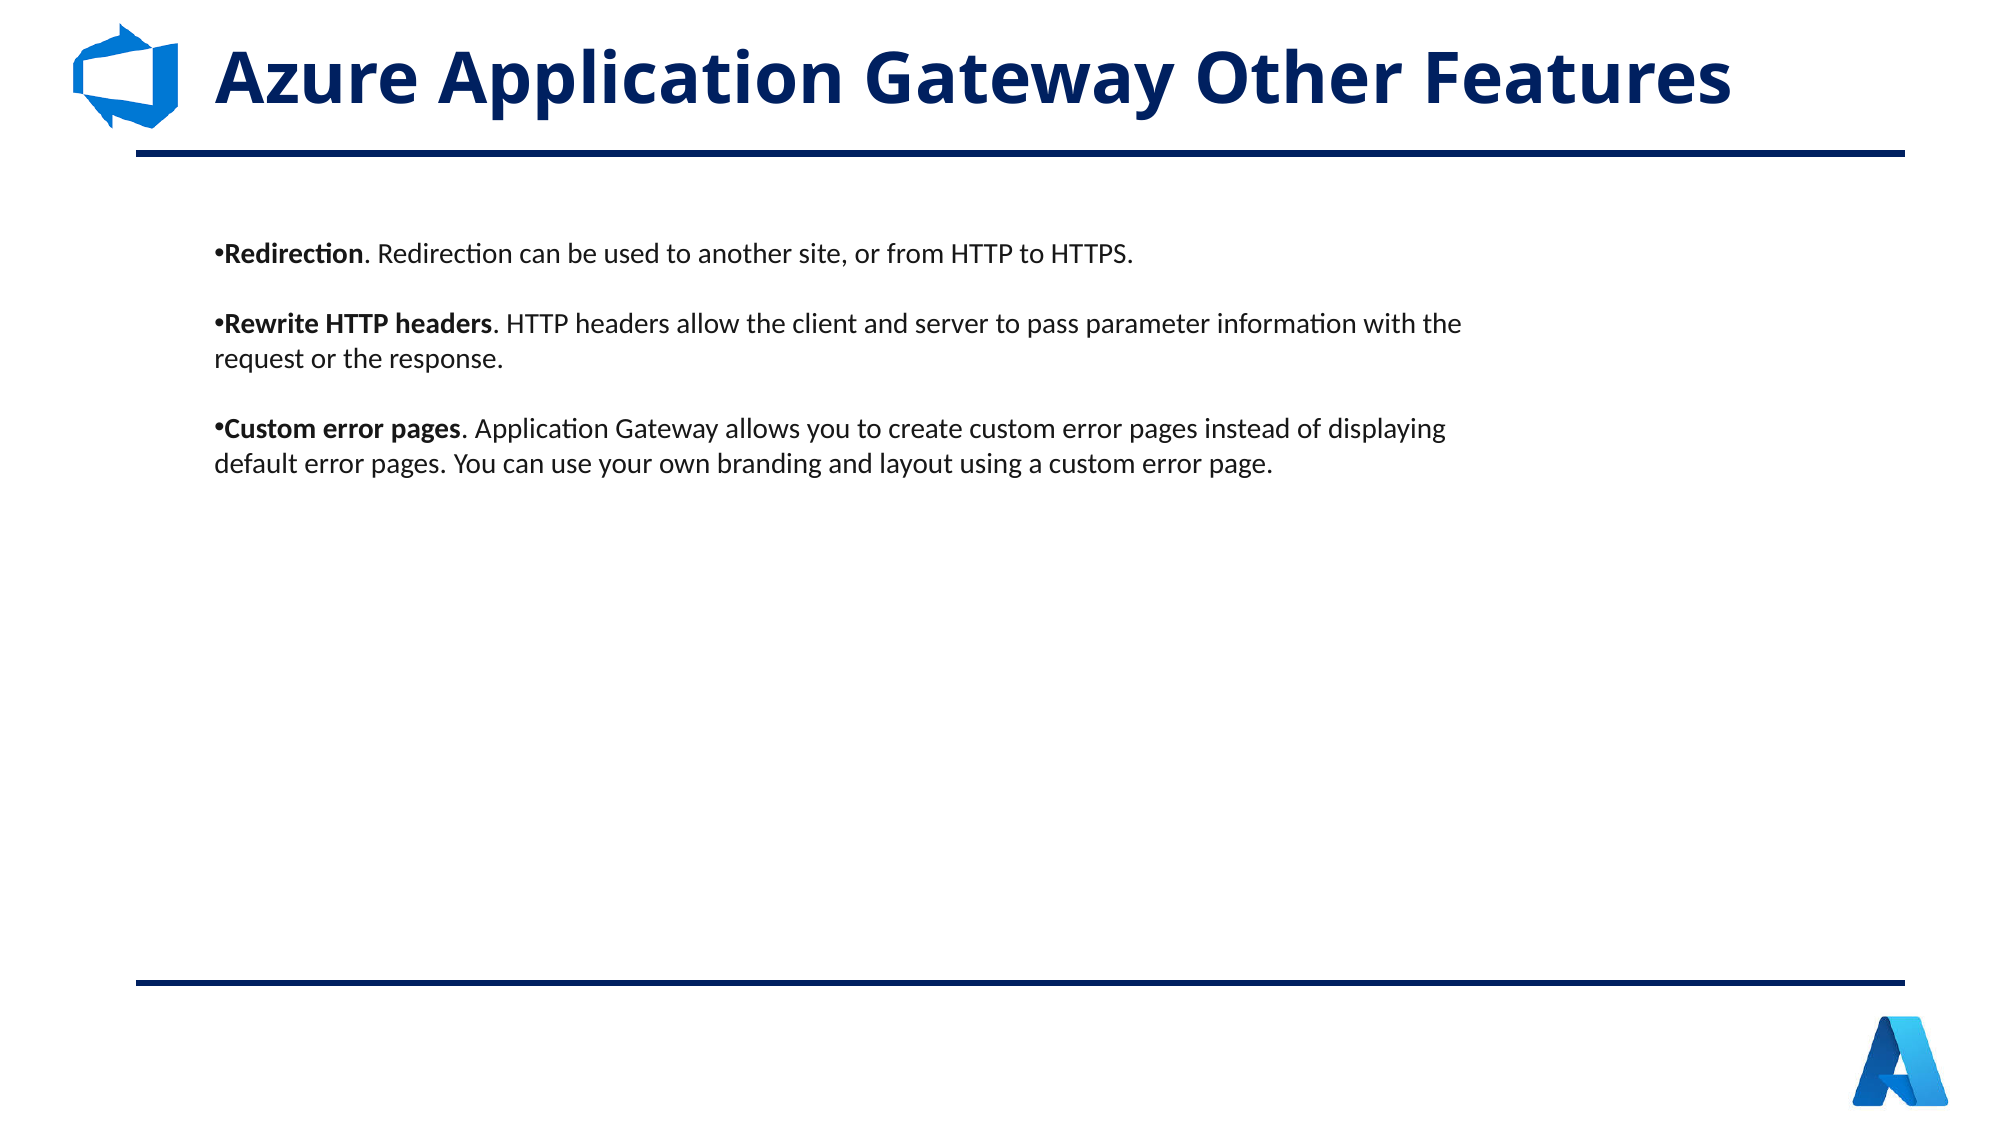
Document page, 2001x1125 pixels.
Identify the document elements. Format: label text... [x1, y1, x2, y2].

title Azure Application Gateway Other Features [200, 27, 1800, 134]
text_box Redirection. Redirection can be used to another site, or from HTTP to HTTPS. Rewrite HTTP headers. HTTP headers allow the client and server to pass parameter information with the request or the response. Custom error pages. Application Gateway allows you to create custom error pages instead of displaying default error pages. You can use your own branding and layout using a custom error page. [199, 227, 1499, 487]
picture [1848, 1009, 1952, 1113]
picture [64, 20, 200, 139]
